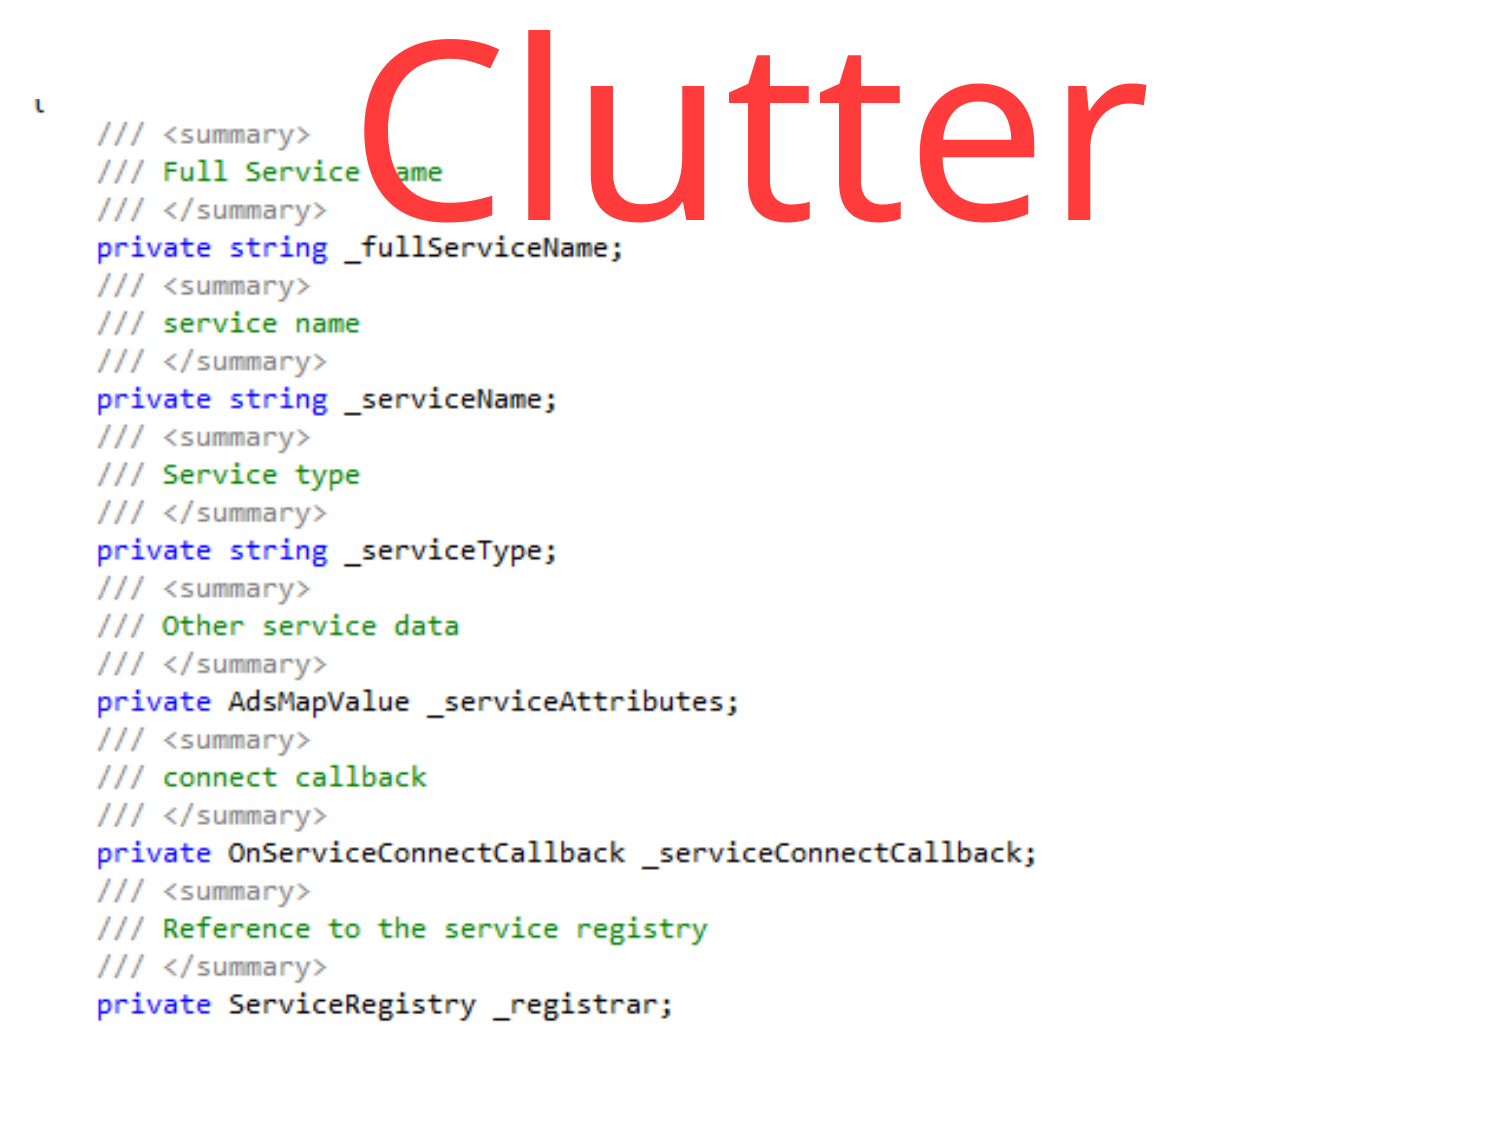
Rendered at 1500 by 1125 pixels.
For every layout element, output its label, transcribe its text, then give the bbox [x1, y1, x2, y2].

title Clutter [0, 0, 1500, 99]
picture [0, 99, 1500, 1026]
